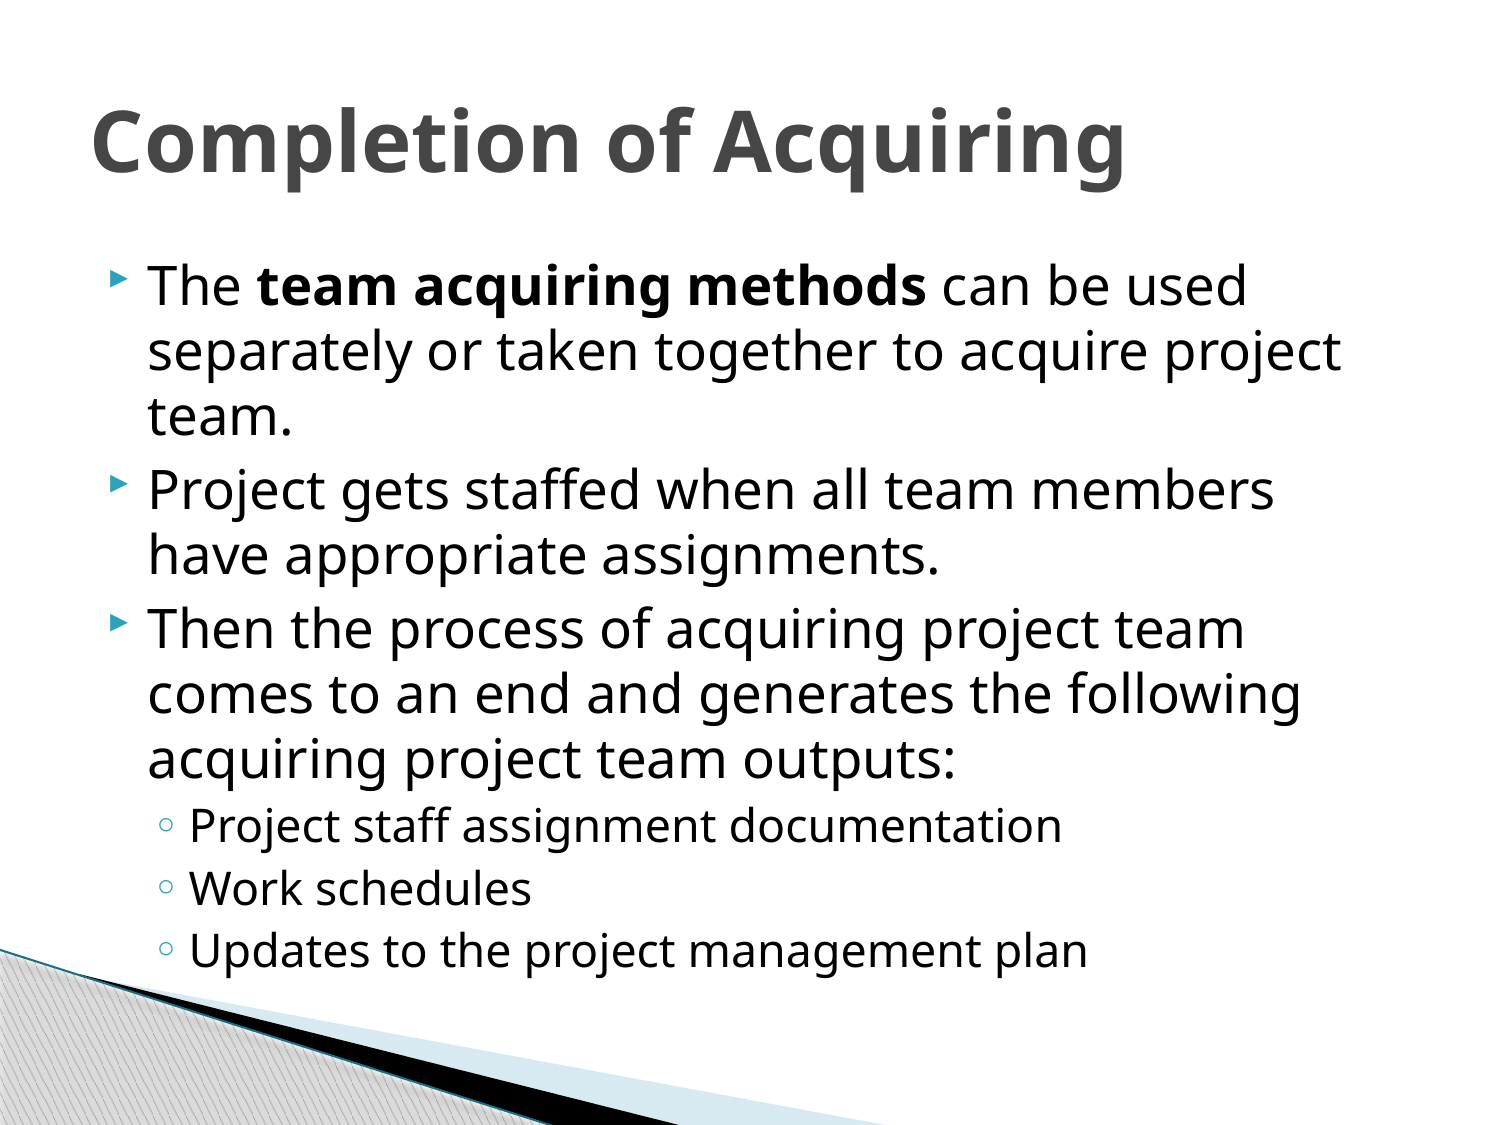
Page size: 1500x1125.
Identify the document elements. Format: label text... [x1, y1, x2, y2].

title Completion of Acquiring [75, 45, 1425, 233]
list The team acquiring methods can be used separately or taken together to acquire project team. Project gets staffed when all team members have appropriate assignments. Then the process of acquiring project team comes to an end and generates the following acquiring project team outputs: Project staff assignment documentation Work schedules Updates to the project management plan [75, 243, 1425, 986]
